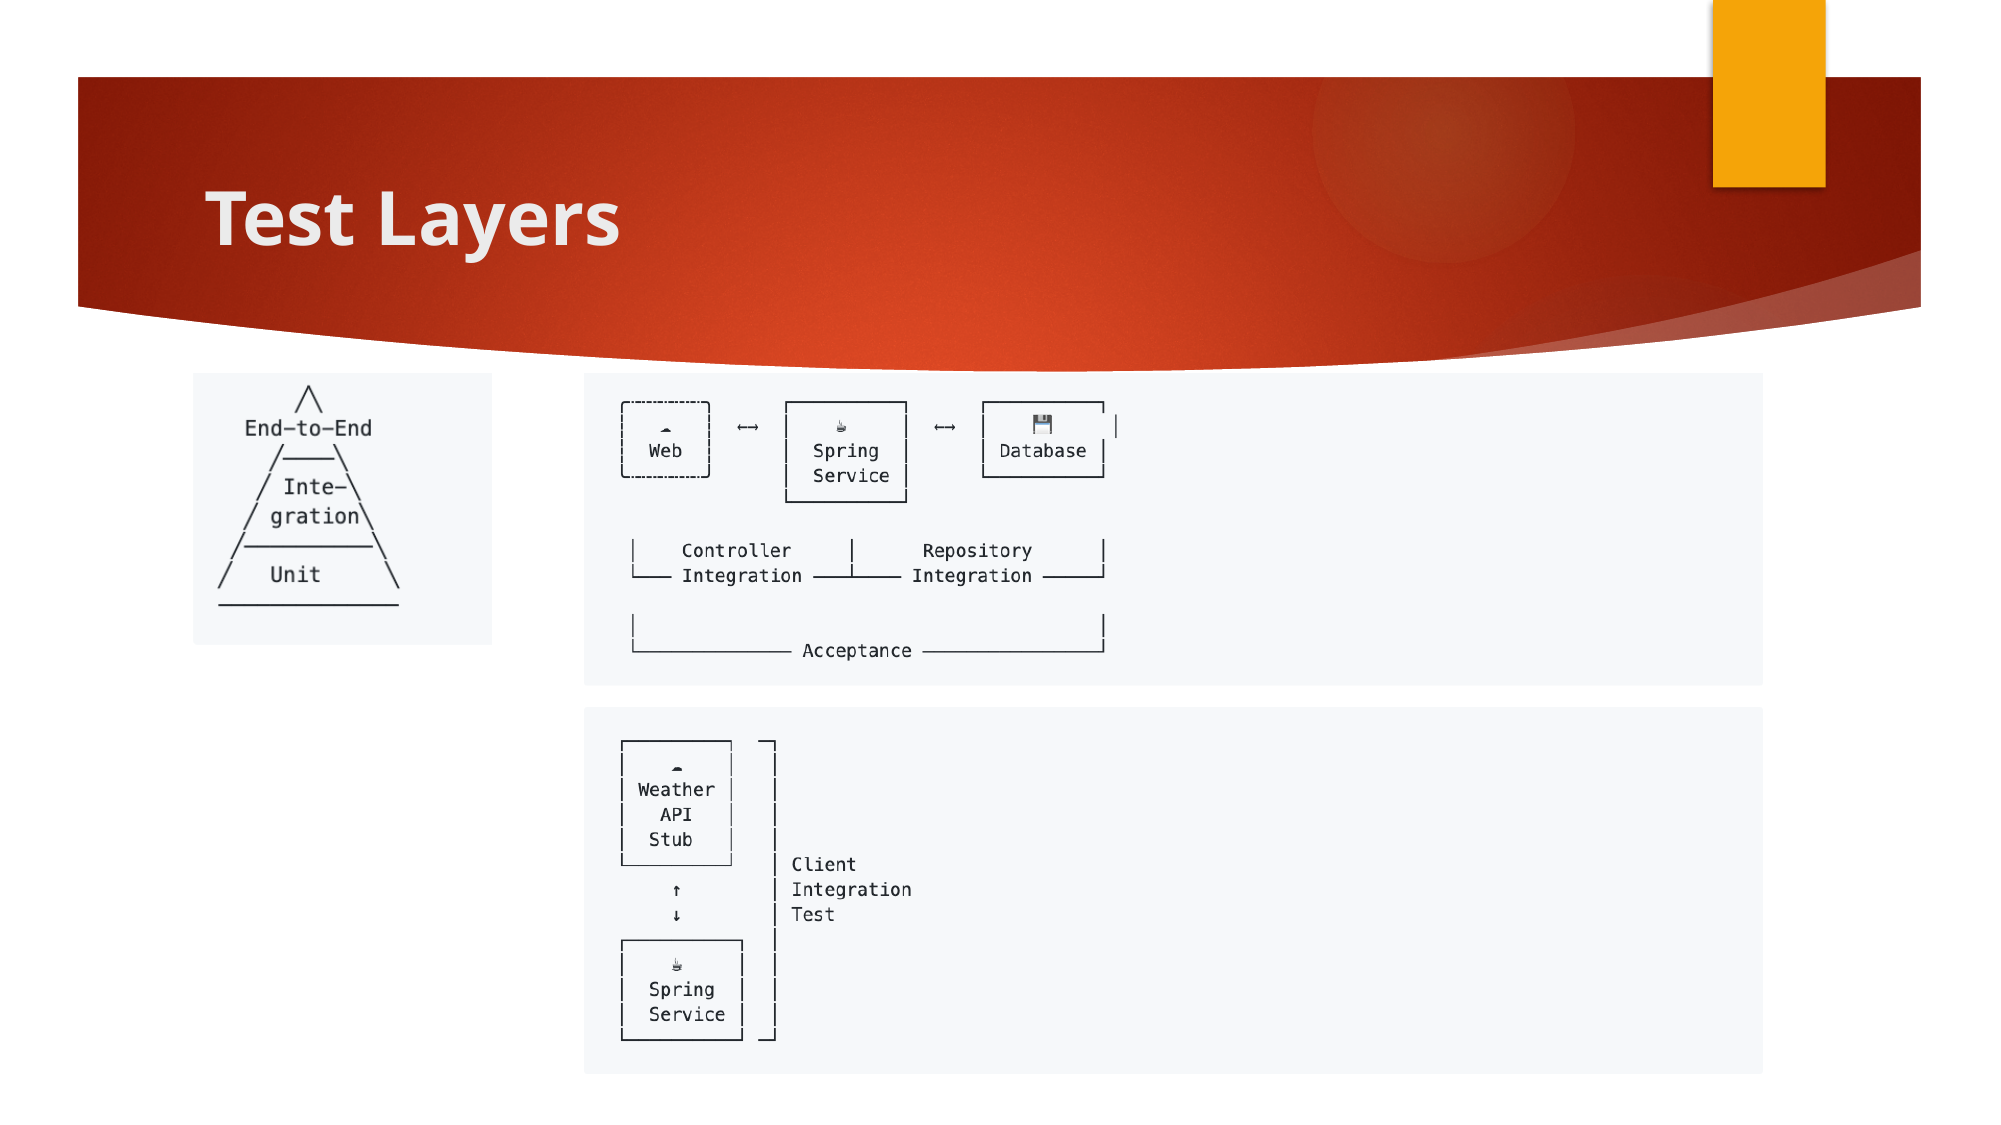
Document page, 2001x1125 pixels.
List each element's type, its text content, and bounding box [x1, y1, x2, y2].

picture [576, 373, 1763, 1104]
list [189, 373, 492, 649]
title Test Layers [189, 155, 1627, 275]
